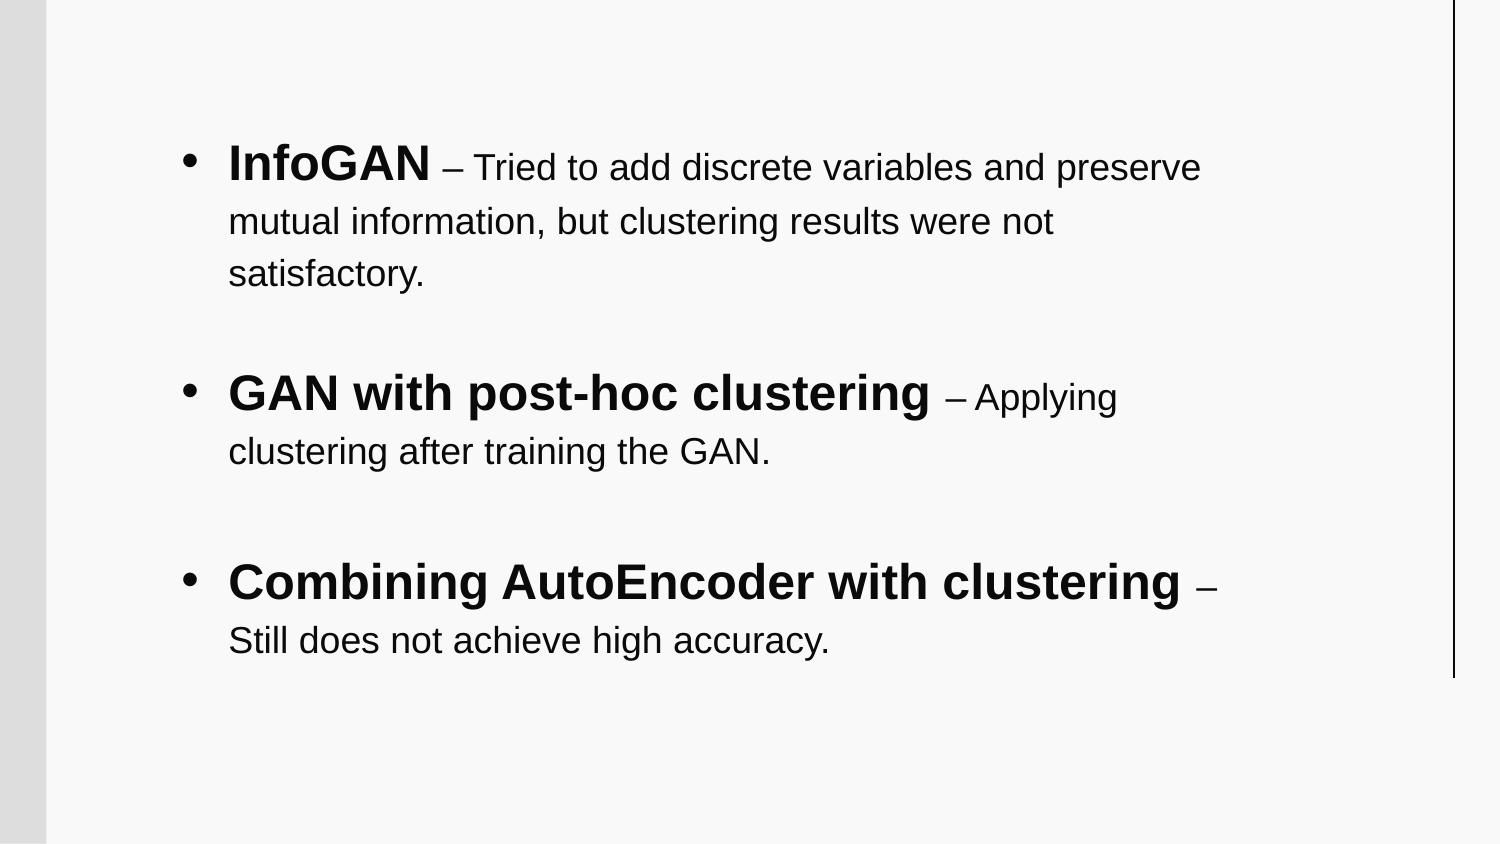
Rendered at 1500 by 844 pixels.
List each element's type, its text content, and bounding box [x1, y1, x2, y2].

subtitle InfoGAN – Tried to add discrete variables and preserve mutual information, but clustering results were not satisfactory. GAN with post-hoc clustering – Applying clustering after training the GAN. Combining AutoEncoder with clustering – Still does not achieve high accuracy. [166, 106, 1265, 738]
